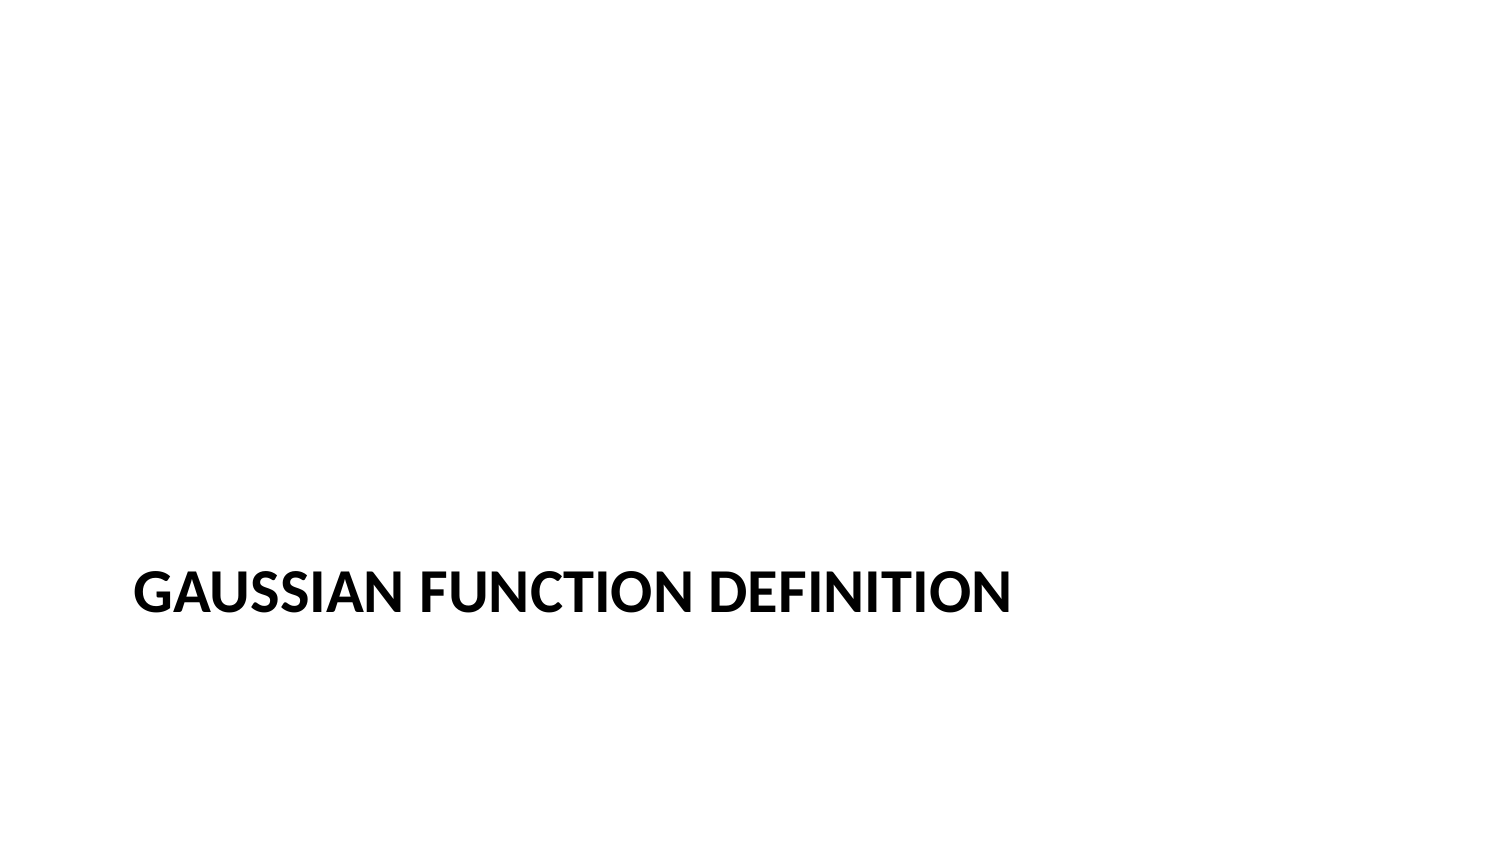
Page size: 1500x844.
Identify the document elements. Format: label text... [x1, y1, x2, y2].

title Gaussian function definition [118, 542, 1394, 710]
